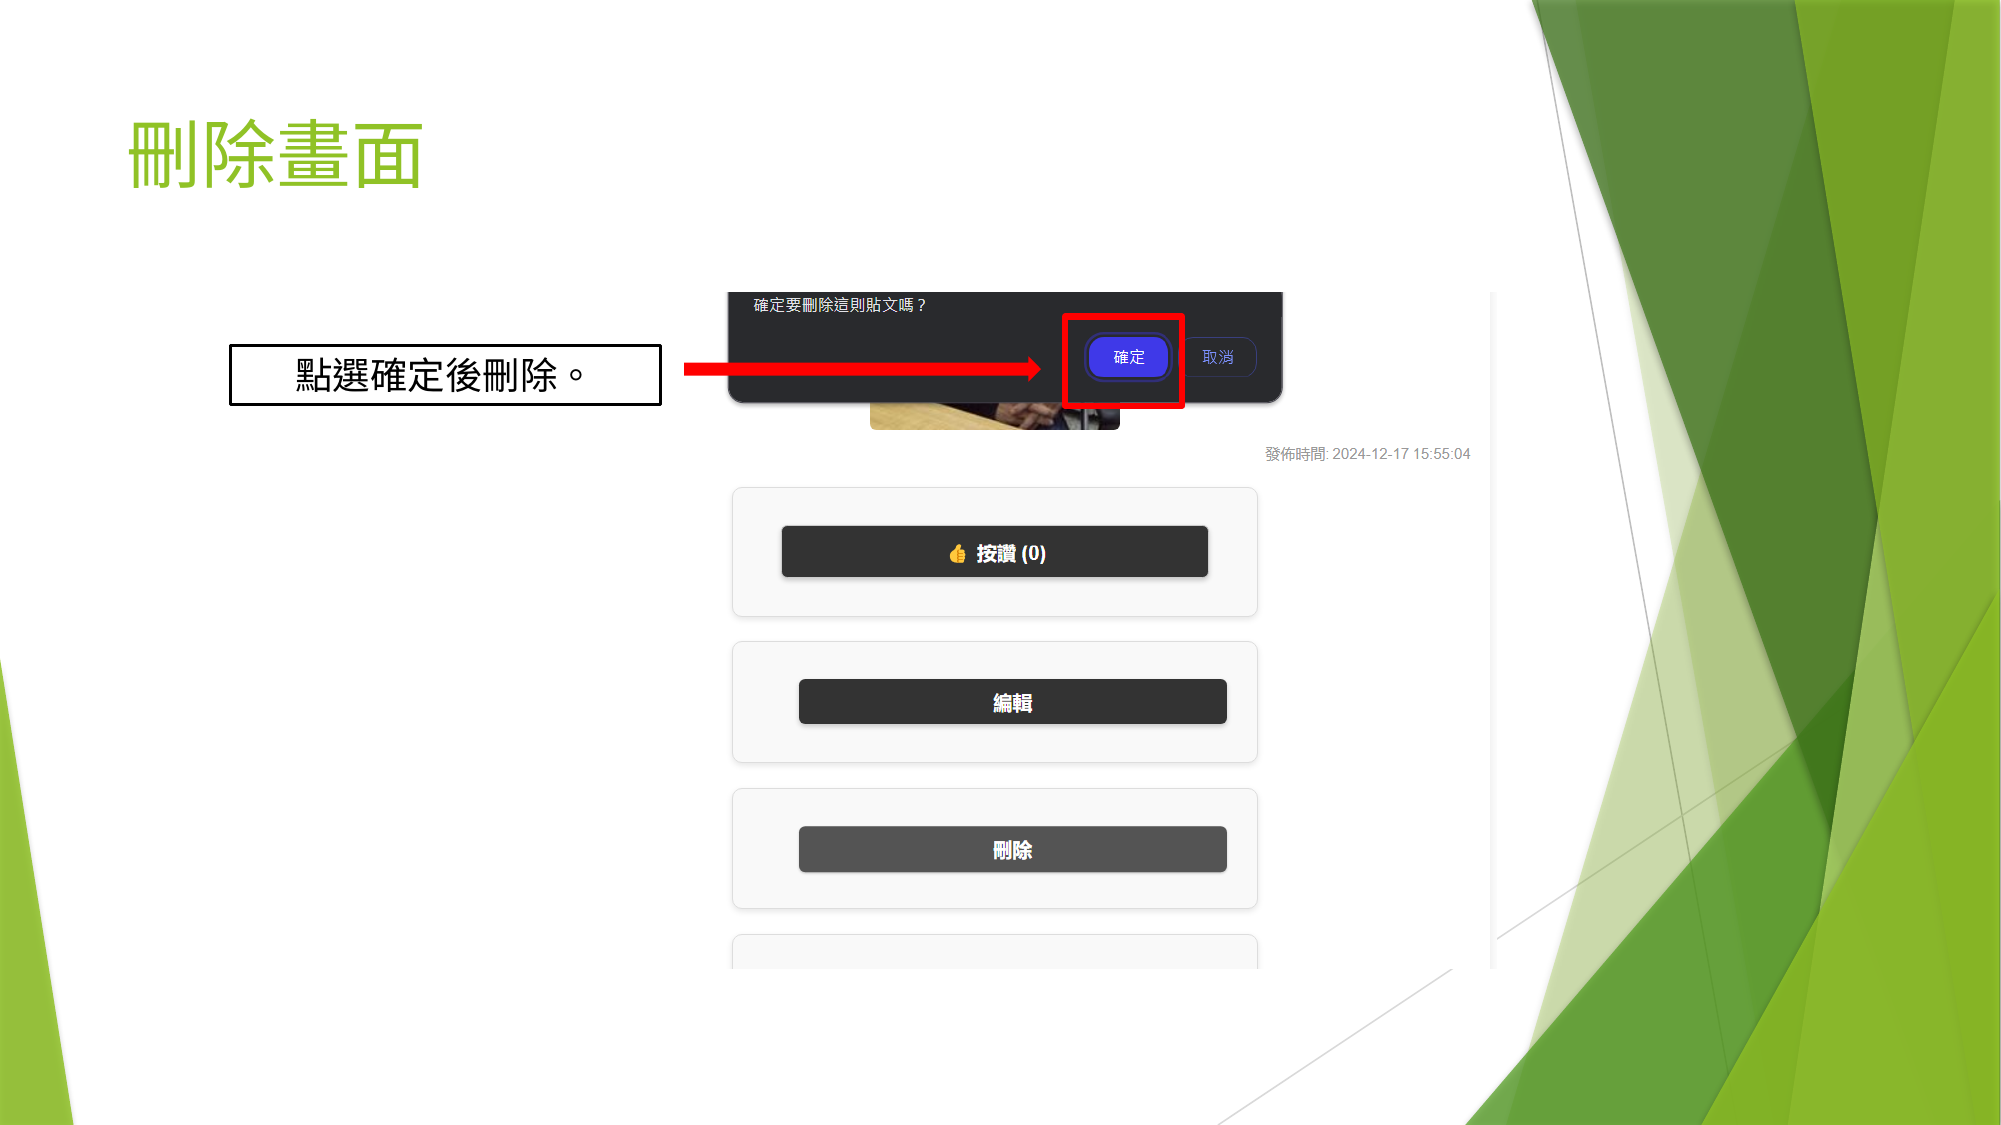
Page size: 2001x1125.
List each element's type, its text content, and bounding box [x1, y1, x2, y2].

text_box 點選確定後刪除。 [229, 344, 498, 406]
title 刪除畫面 [111, 99, 1522, 317]
picture [503, 292, 1497, 970]
